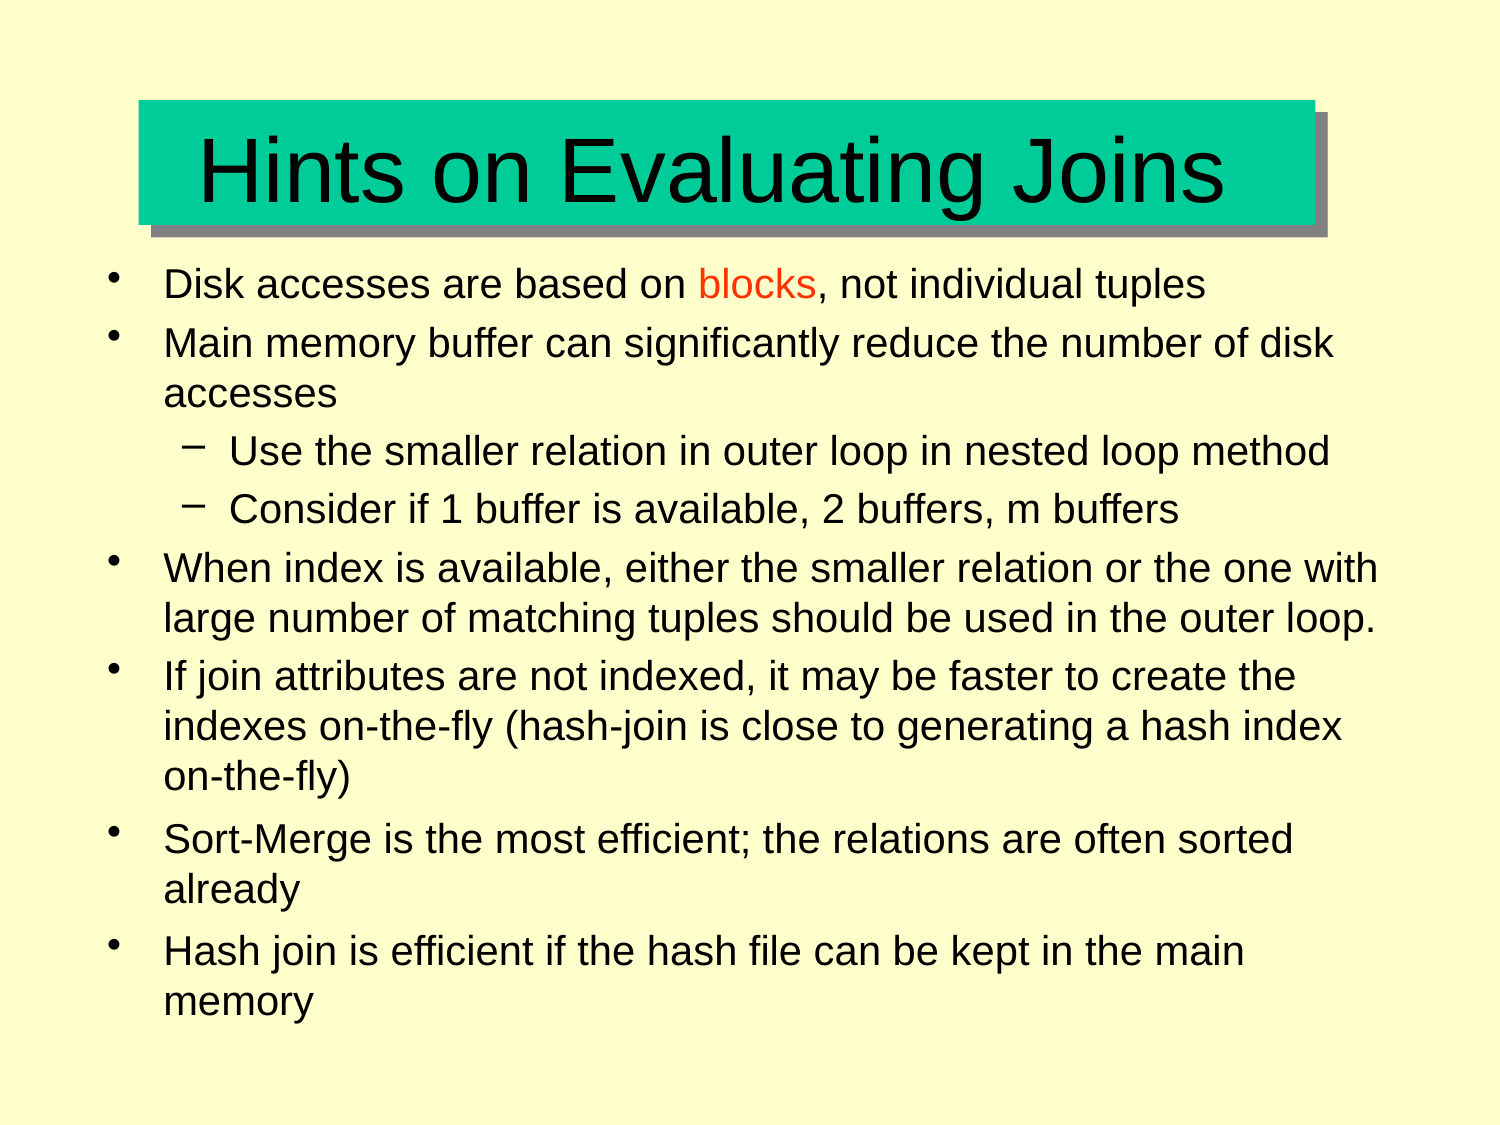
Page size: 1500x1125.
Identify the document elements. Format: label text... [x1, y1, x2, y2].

title Hints on Evaluating Joins [138, 99, 1316, 226]
list Disk accesses are based on blocks, not individual tuples Main memory buffer can significantly reduce the number of disk accesses Use the smaller relation in outer loop in nested loop method Consider if 1 buffer is available, 2 buffers, m buffers When index is available, either the smaller relation or the one with large number of matching tuples should be used in the outer loop. If join attributes are not indexed, it may be faster to create the indexes on-the-fly (hash-join is close to generating a hash index on-the-fly) Sort-Merge is the most efficient; the relations are often sorted already Hash join is efficient if the hash file can be kept in the main memory [91, 249, 1420, 963]
